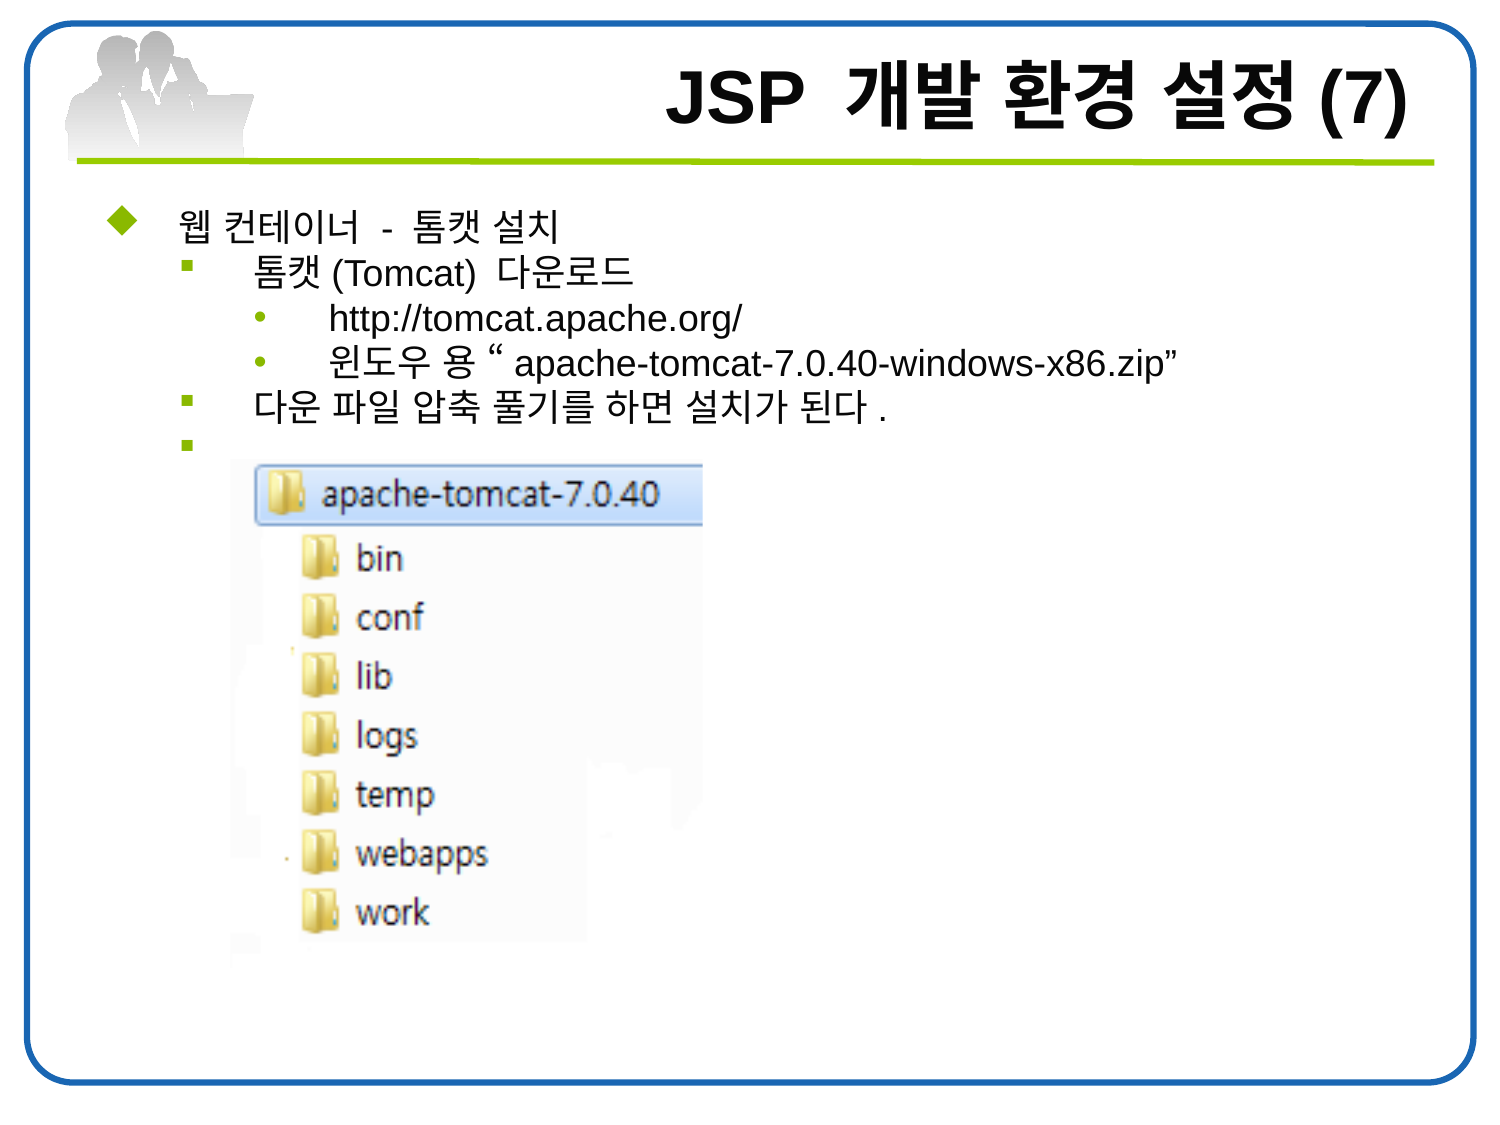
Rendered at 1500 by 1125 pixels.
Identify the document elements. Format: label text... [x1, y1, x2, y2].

picture [229, 459, 703, 968]
title JSP 개발 환경 설정(7) [87, 37, 1426, 151]
text_box 웹 컨테이너 - 톰캣 설치 톰캣(Tomcat) 다운로드 http://tomcat.apache.org/ 윈도우 용 “apache-tomcat-7.0.40-windows-x86.zip” 다운 파일 압축 풀기를 하면 설치가 된다. [88, 196, 1424, 1009]
